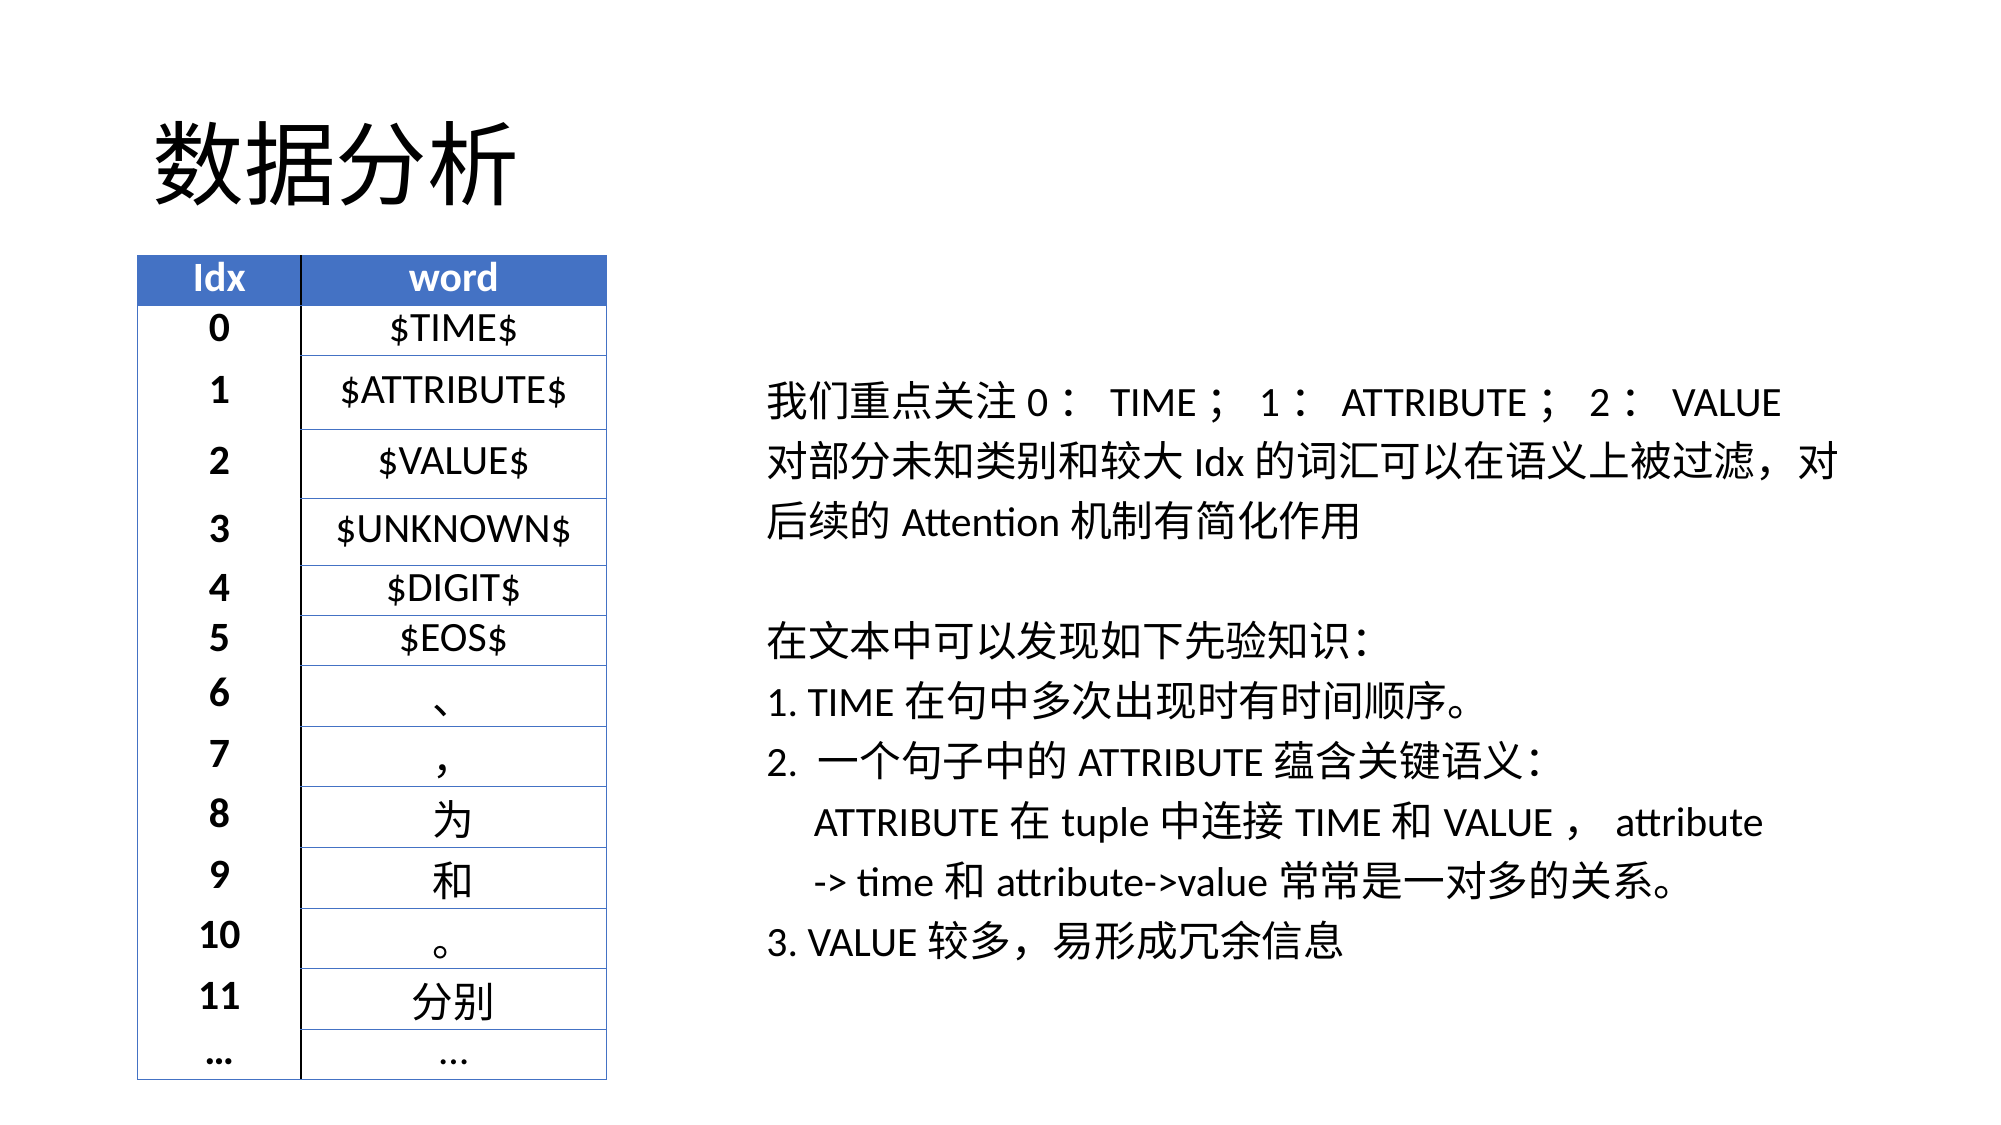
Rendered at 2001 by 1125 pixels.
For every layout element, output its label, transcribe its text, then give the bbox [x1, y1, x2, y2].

table_cell $VALUE$ [302, 430, 606, 498]
table_cell 1 [138, 356, 300, 430]
table_cell 、 [302, 666, 606, 726]
table_cell ， [302, 727, 606, 786]
table_cell $TIME$ [302, 306, 606, 355]
table_cell $DIGIT$ [302, 566, 606, 615]
table_cell 2 [138, 430, 300, 498]
table_cell 8 [138, 787, 300, 847]
table_cell $EOS$ [302, 616, 606, 665]
table_header Idx [138, 278, 300, 306]
table_cell 0 [138, 306, 300, 356]
table_cell $ATTRIBUTE$ [302, 356, 606, 429]
table_cell 为 [302, 787, 606, 847]
table_cell 3 [138, 498, 300, 566]
table_cell $UNKNOWN$ [302, 499, 606, 565]
table_cell 5 [138, 616, 300, 666]
table_cell … [302, 1030, 606, 1079]
table_cell 分别 [302, 969, 606, 1029]
table_header word [302, 278, 606, 305]
table_cell 和 [302, 848, 606, 908]
table_cell … [138, 1029, 300, 1079]
table_cell 。 [302, 909, 606, 968]
table_cell 9 [138, 847, 300, 908]
table_cell 4 [138, 566, 300, 616]
table_cell 11 [138, 969, 300, 1029]
table_cell 6 [138, 666, 300, 726]
table_cell 7 [138, 726, 300, 787]
text_box 我们重点关注0：TIME；1：ATTRIBUTE；2：VALUE 对部分未知类别和较大Idx的词汇可以在语义上被过滤，对后续的Attention机制有简化作用 在文本中可以发现如下先验知识： 1. TIME在句中多次出现时有时间顺序。 2. 一个句子中的ATTRIBUTE蕴含关键语义： ATTRIBUTE在tuple中连接TIME和VALUE，attribute -> time和attribute->value常常是一对多的关系。 3. VALUE较多，易形成冗余信息 [751, 357, 1880, 972]
title 数据分析 [137, 59, 1863, 278]
table_cell 10 [138, 908, 300, 969]
